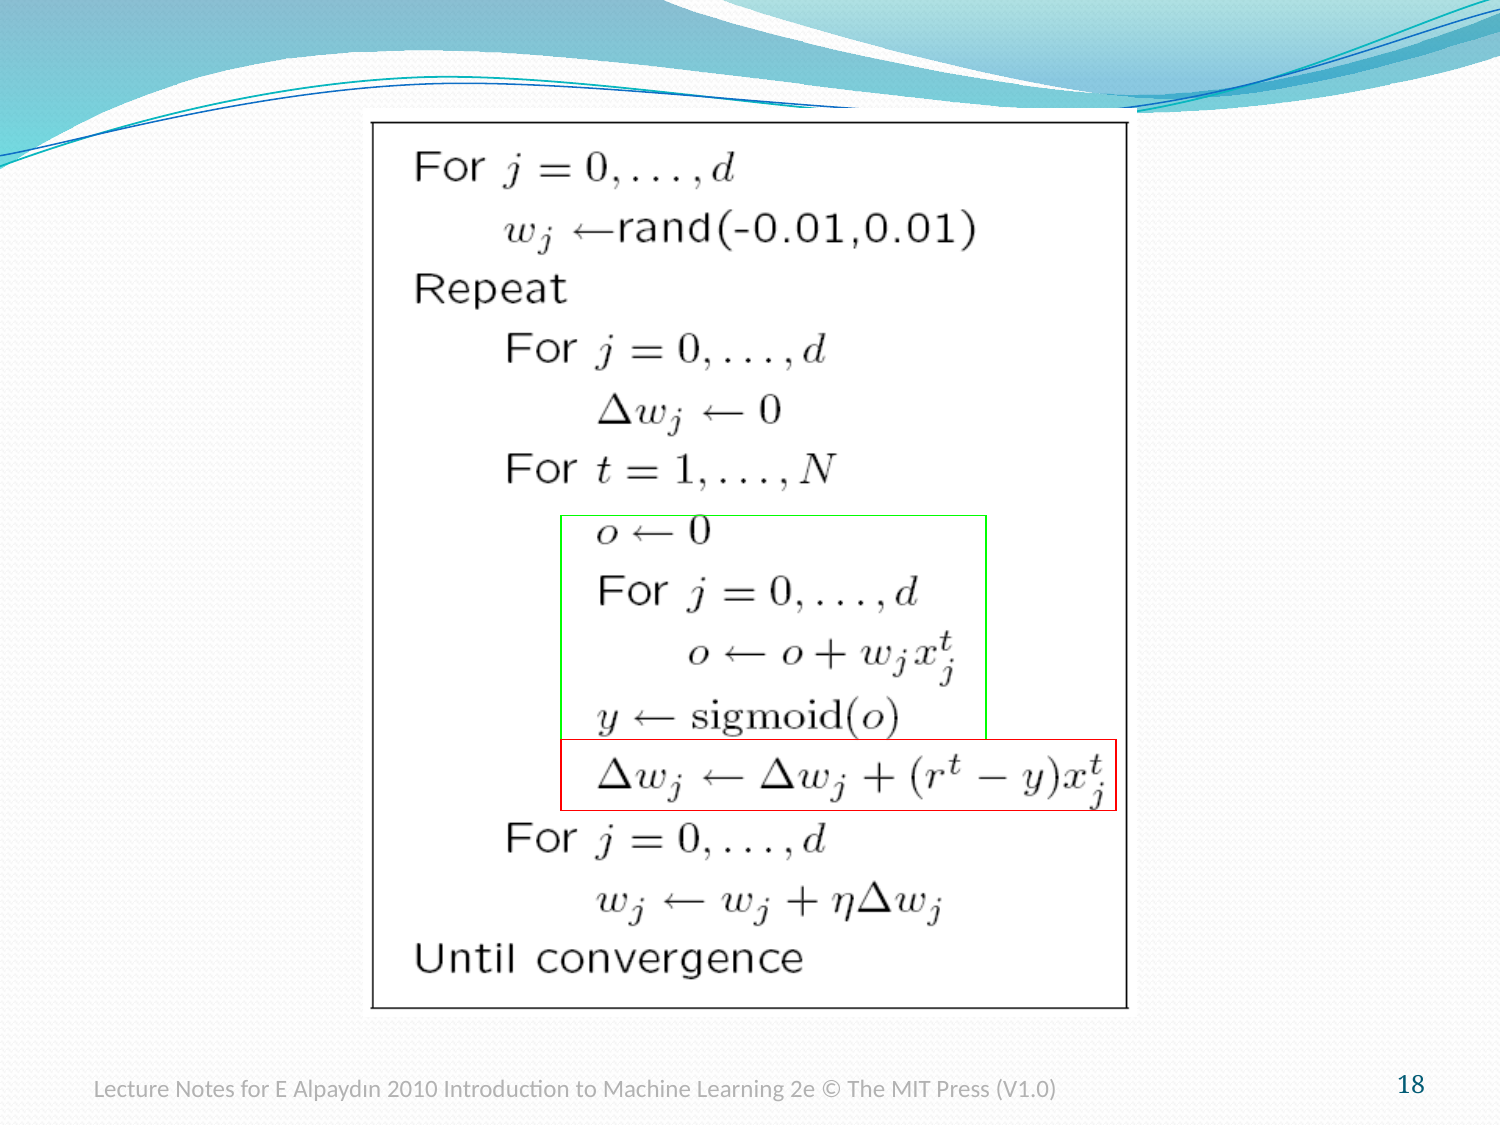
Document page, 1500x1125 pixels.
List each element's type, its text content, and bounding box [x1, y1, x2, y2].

picture [363, 108, 1137, 1017]
footer Lecture Notes for E Alpaydın 2010 Introduction to Machine Learning 2e © The MIT Press (V1.0) [93, 1042, 1254, 1103]
slide_number 18 [1299, 1042, 1425, 1103]
